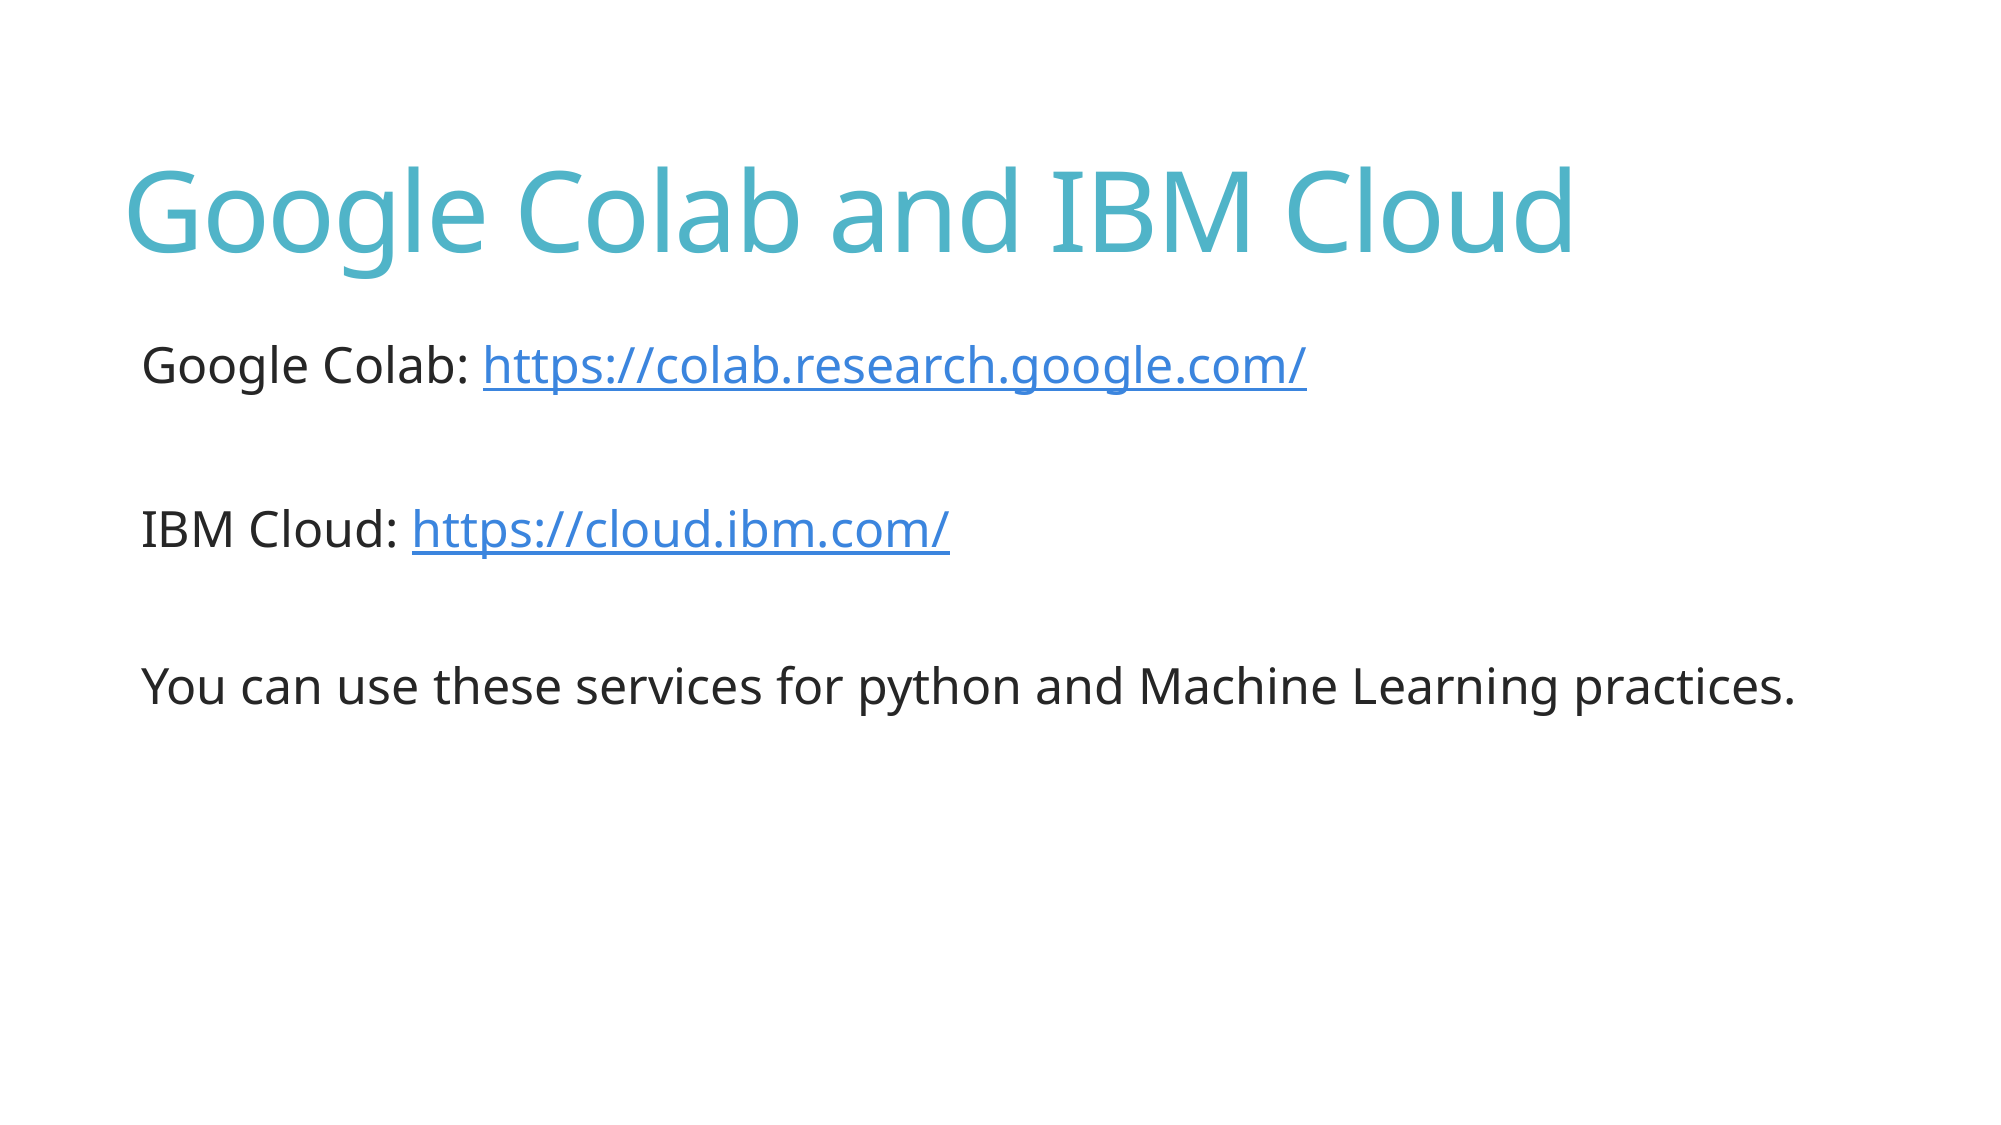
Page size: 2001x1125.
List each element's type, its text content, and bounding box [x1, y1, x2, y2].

list Google Colab: https://colab.research.google.com/ IBM Cloud: https://cloud.ibm.com/ You can use these services for python and Machine Learning practices. [111, 329, 1876, 948]
title Google Colab and IBM Cloud [107, 81, 1875, 354]
